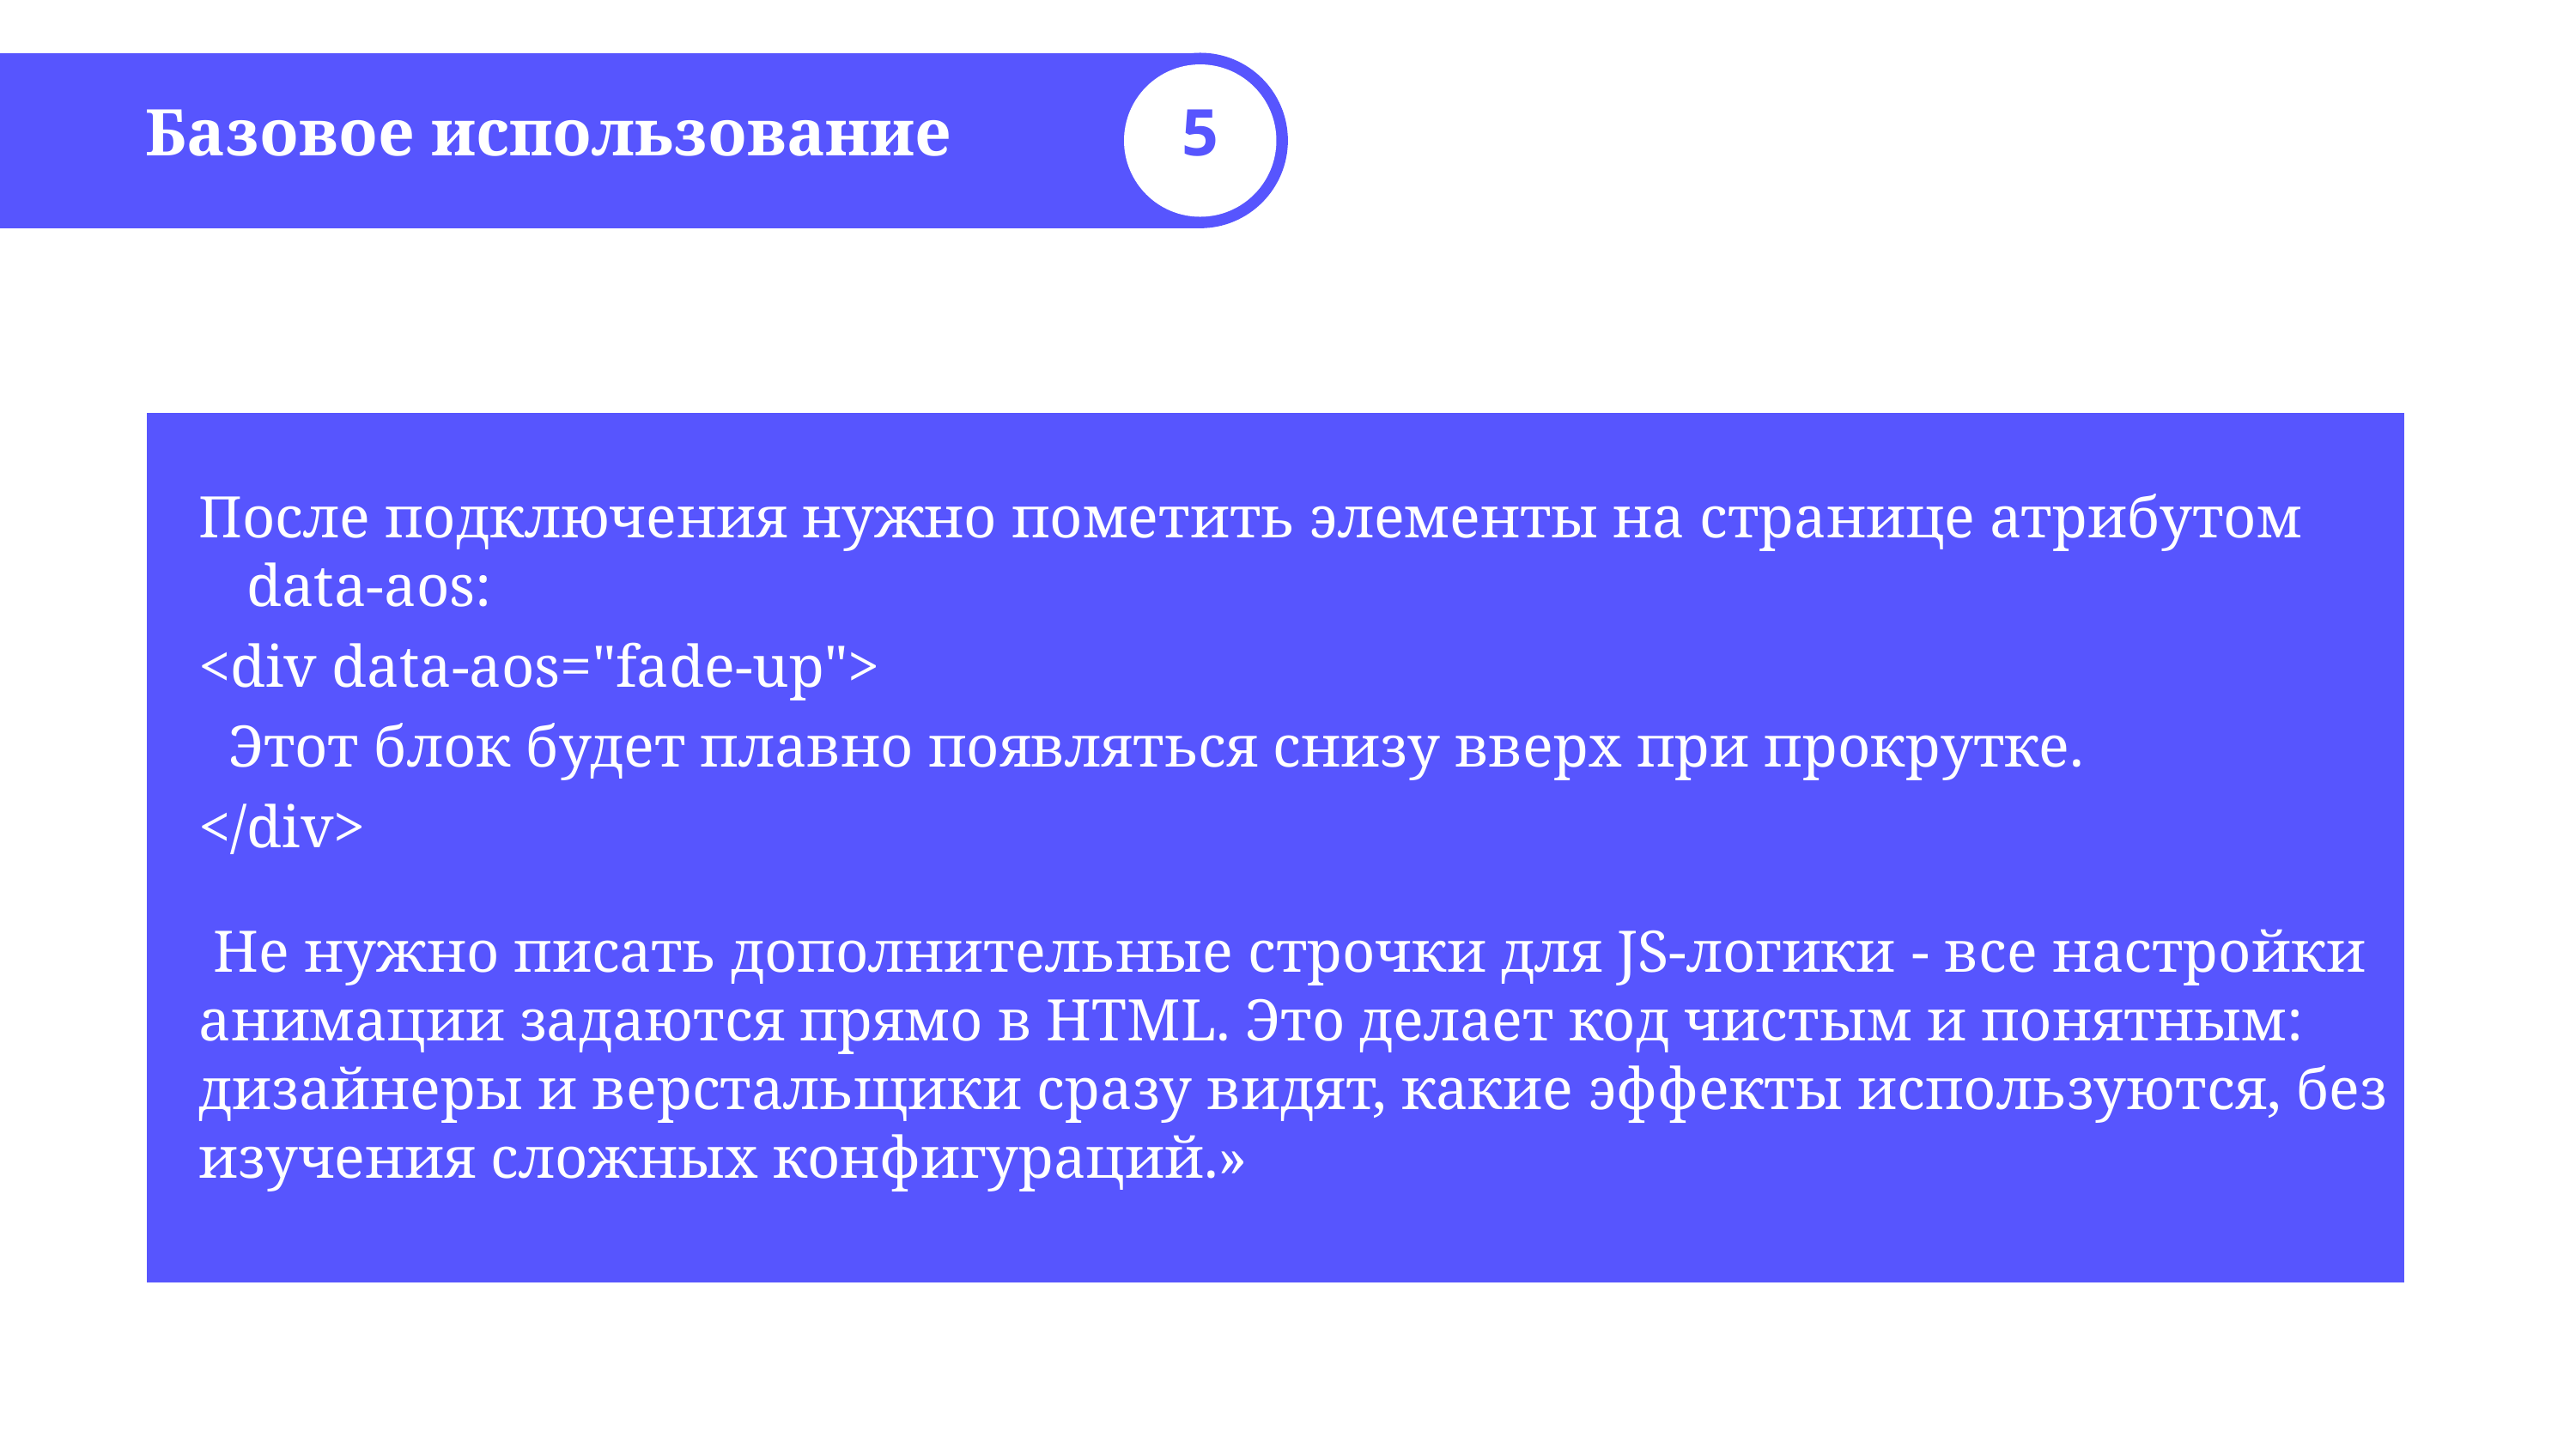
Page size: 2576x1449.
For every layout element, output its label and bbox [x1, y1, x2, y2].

text_box [146, 412, 2405, 1282]
text_box [1112, 52, 1289, 229]
text_box [1123, 64, 1277, 217]
text_box [0, 52, 1110, 229]
